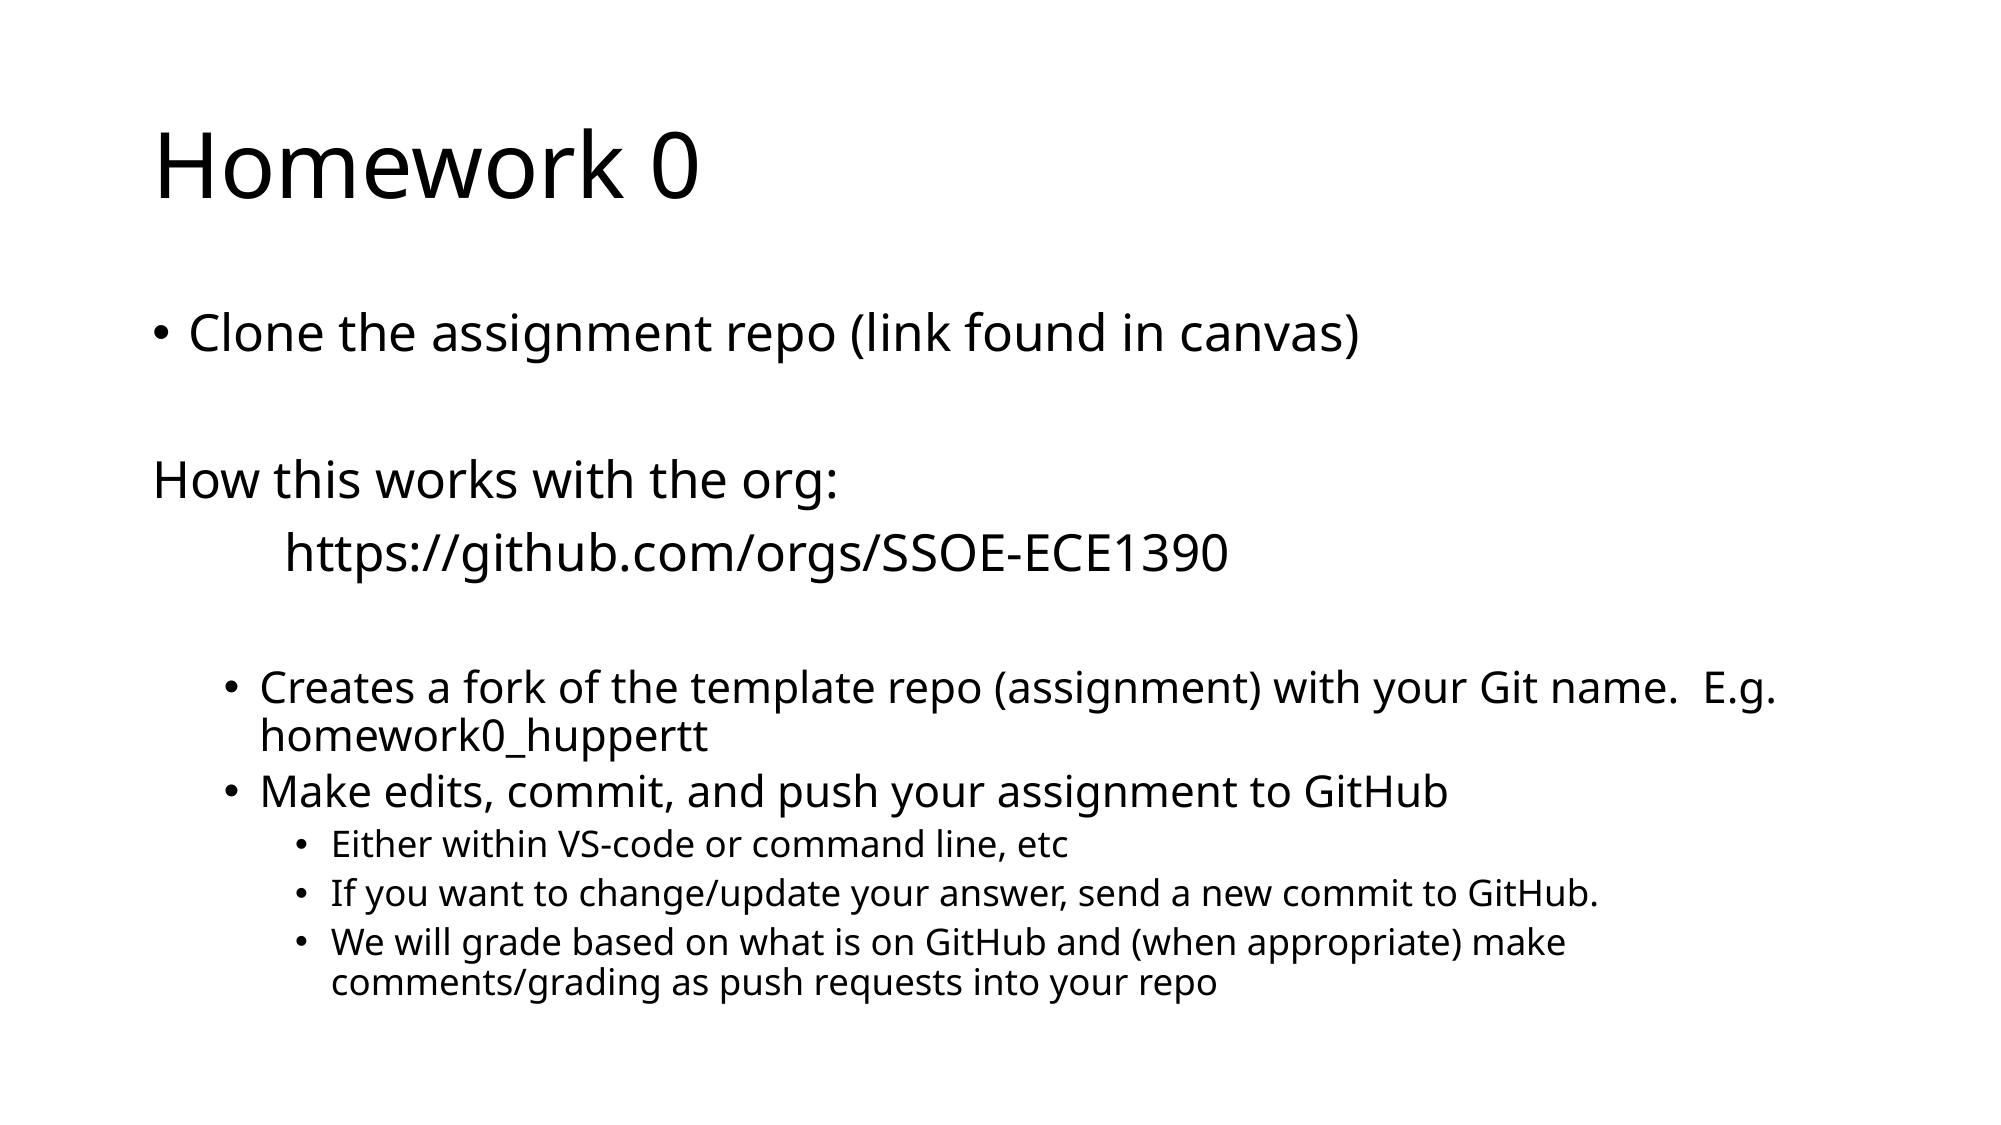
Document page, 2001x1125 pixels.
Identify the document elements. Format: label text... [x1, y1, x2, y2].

title Homework 0 [137, 59, 1863, 278]
list Clone the assignment repo (link found in canvas) How this works with the org: https://github.com/orgs/SSOE-ECE1390 Creates a fork of the template repo (assignment) with your Git name. E.g. homework0_huppertt Make edits, commit, and push your assignment to GitHub Either within VS-code or command line, etc If you want to change/update your answer, send a new commit to GitHub. We will grade based on what is on GitHub and (when appropriate) make comments/grading as push requests into your repo [137, 299, 1863, 1014]
